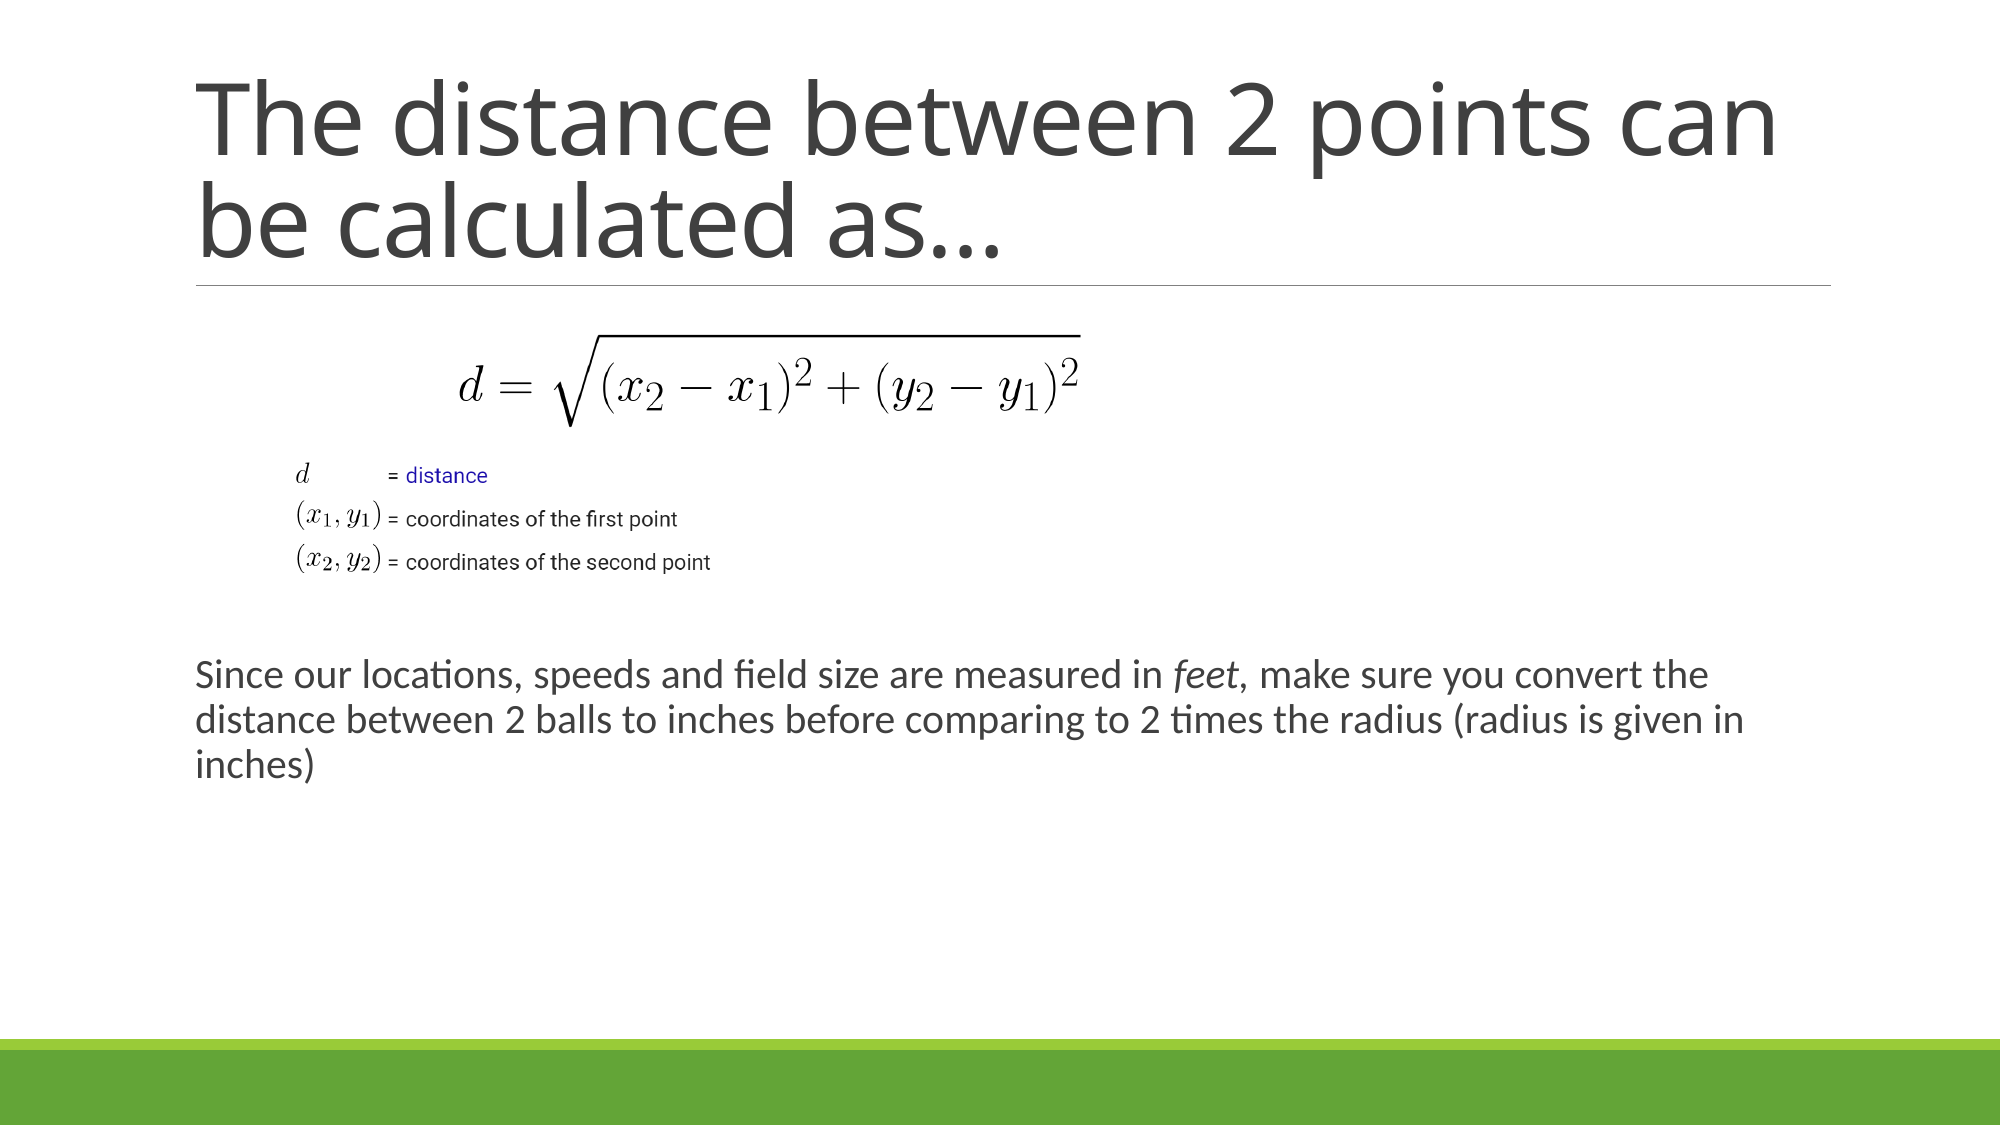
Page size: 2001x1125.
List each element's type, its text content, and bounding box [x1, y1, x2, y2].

title The distance between 2 points can be calculated as… [180, 47, 1830, 285]
picture [276, 328, 1132, 595]
list Since our locations, speeds and field size are measured in feet, make sure you convert the distance between 2 balls to inches before comparing to 2 times the radius (radius is given in inches) [180, 645, 1830, 855]
